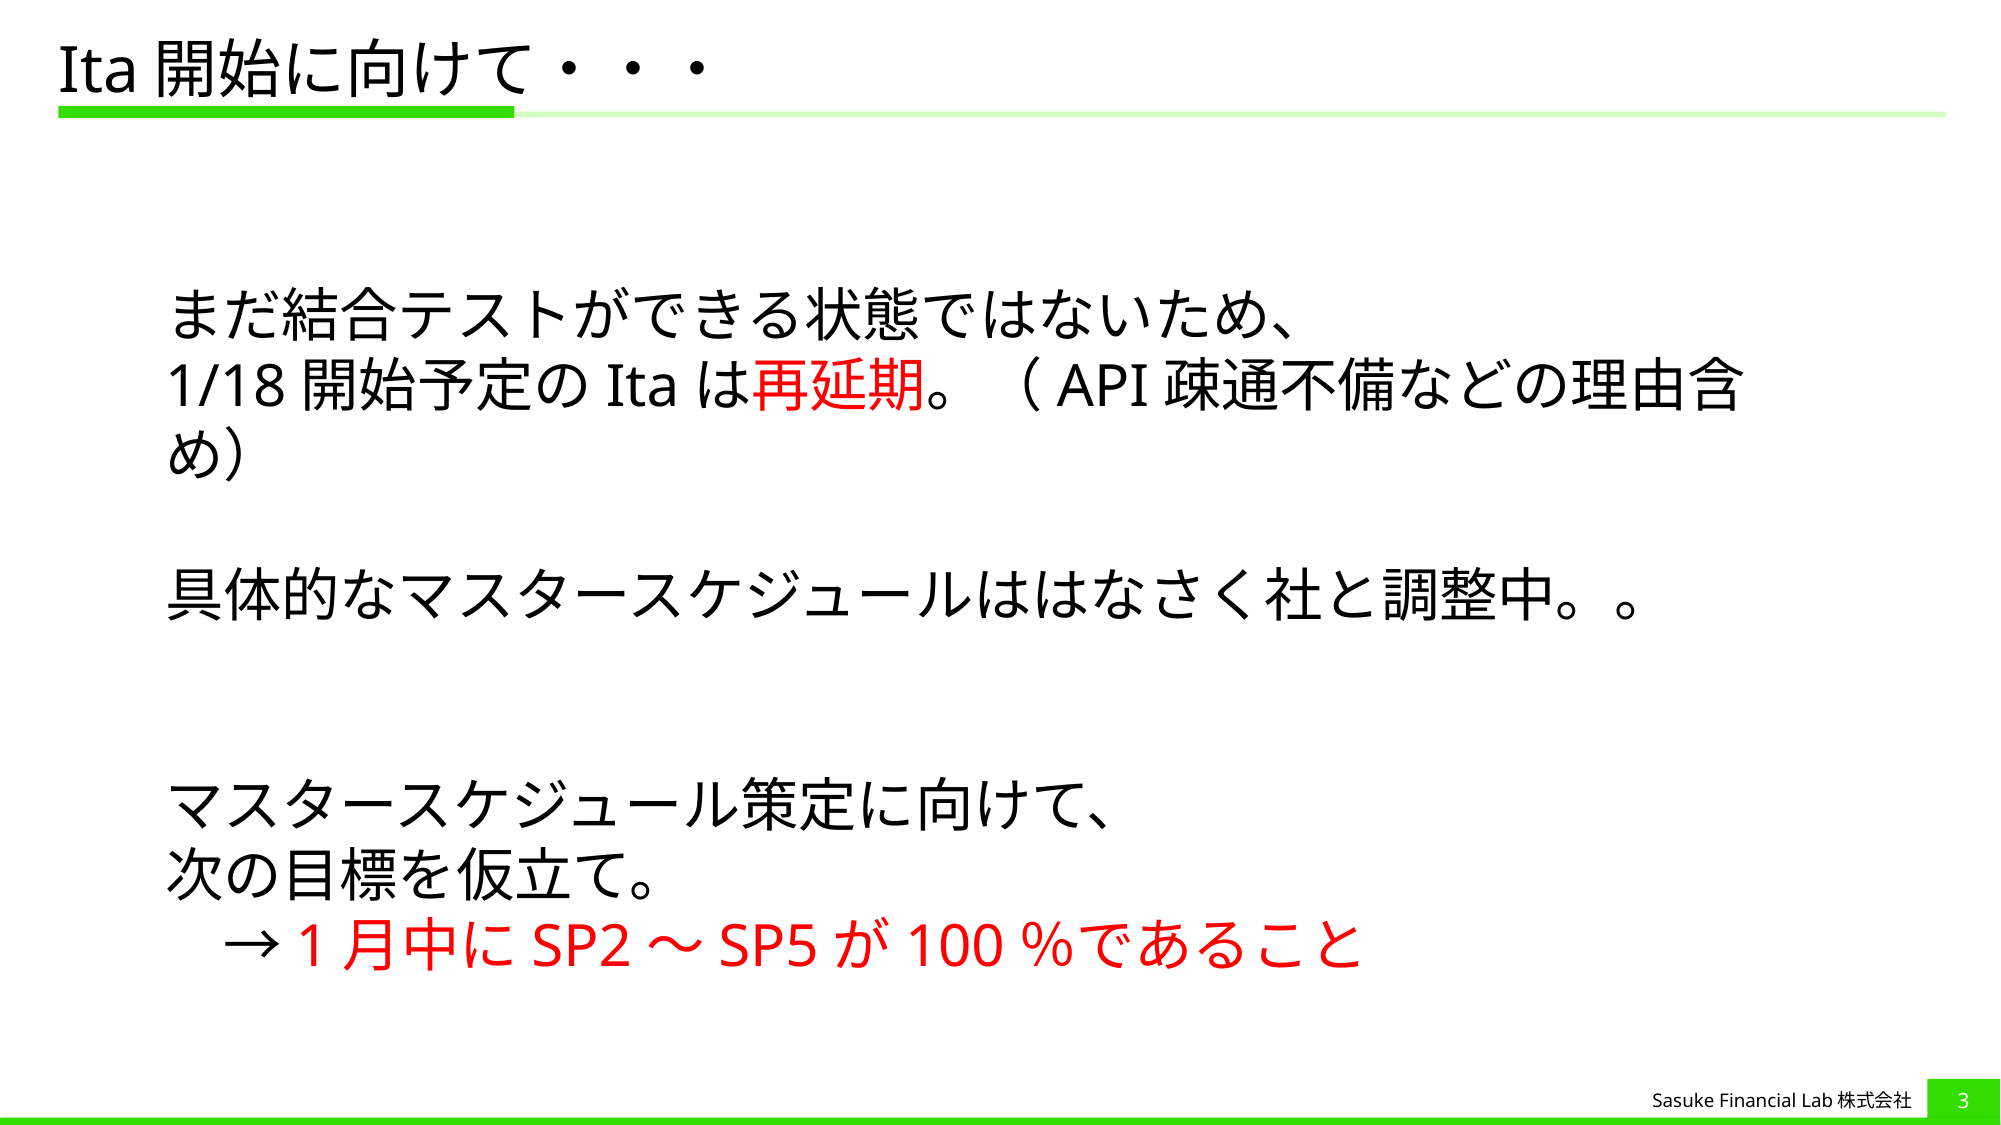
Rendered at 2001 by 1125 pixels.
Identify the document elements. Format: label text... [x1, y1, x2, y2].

footer Sasuke Financial Lab株式会社 [1628, 1079, 1927, 1120]
slide_number 2 [1927, 1078, 2000, 1125]
text_box まだ結合テストができる状態ではないため、 1/18開始予定のItaは再延期。（API疎通不備などの理由含め） 具体的なマスタースケジュールははなさく社と調整中。。 マスタースケジュール策定に向けて、 次の目標を仮立て。 →1月中にSP2〜SP5が100％であること [150, 270, 1856, 986]
title Ita開始に向けて・・・ [58, 29, 1947, 115]
